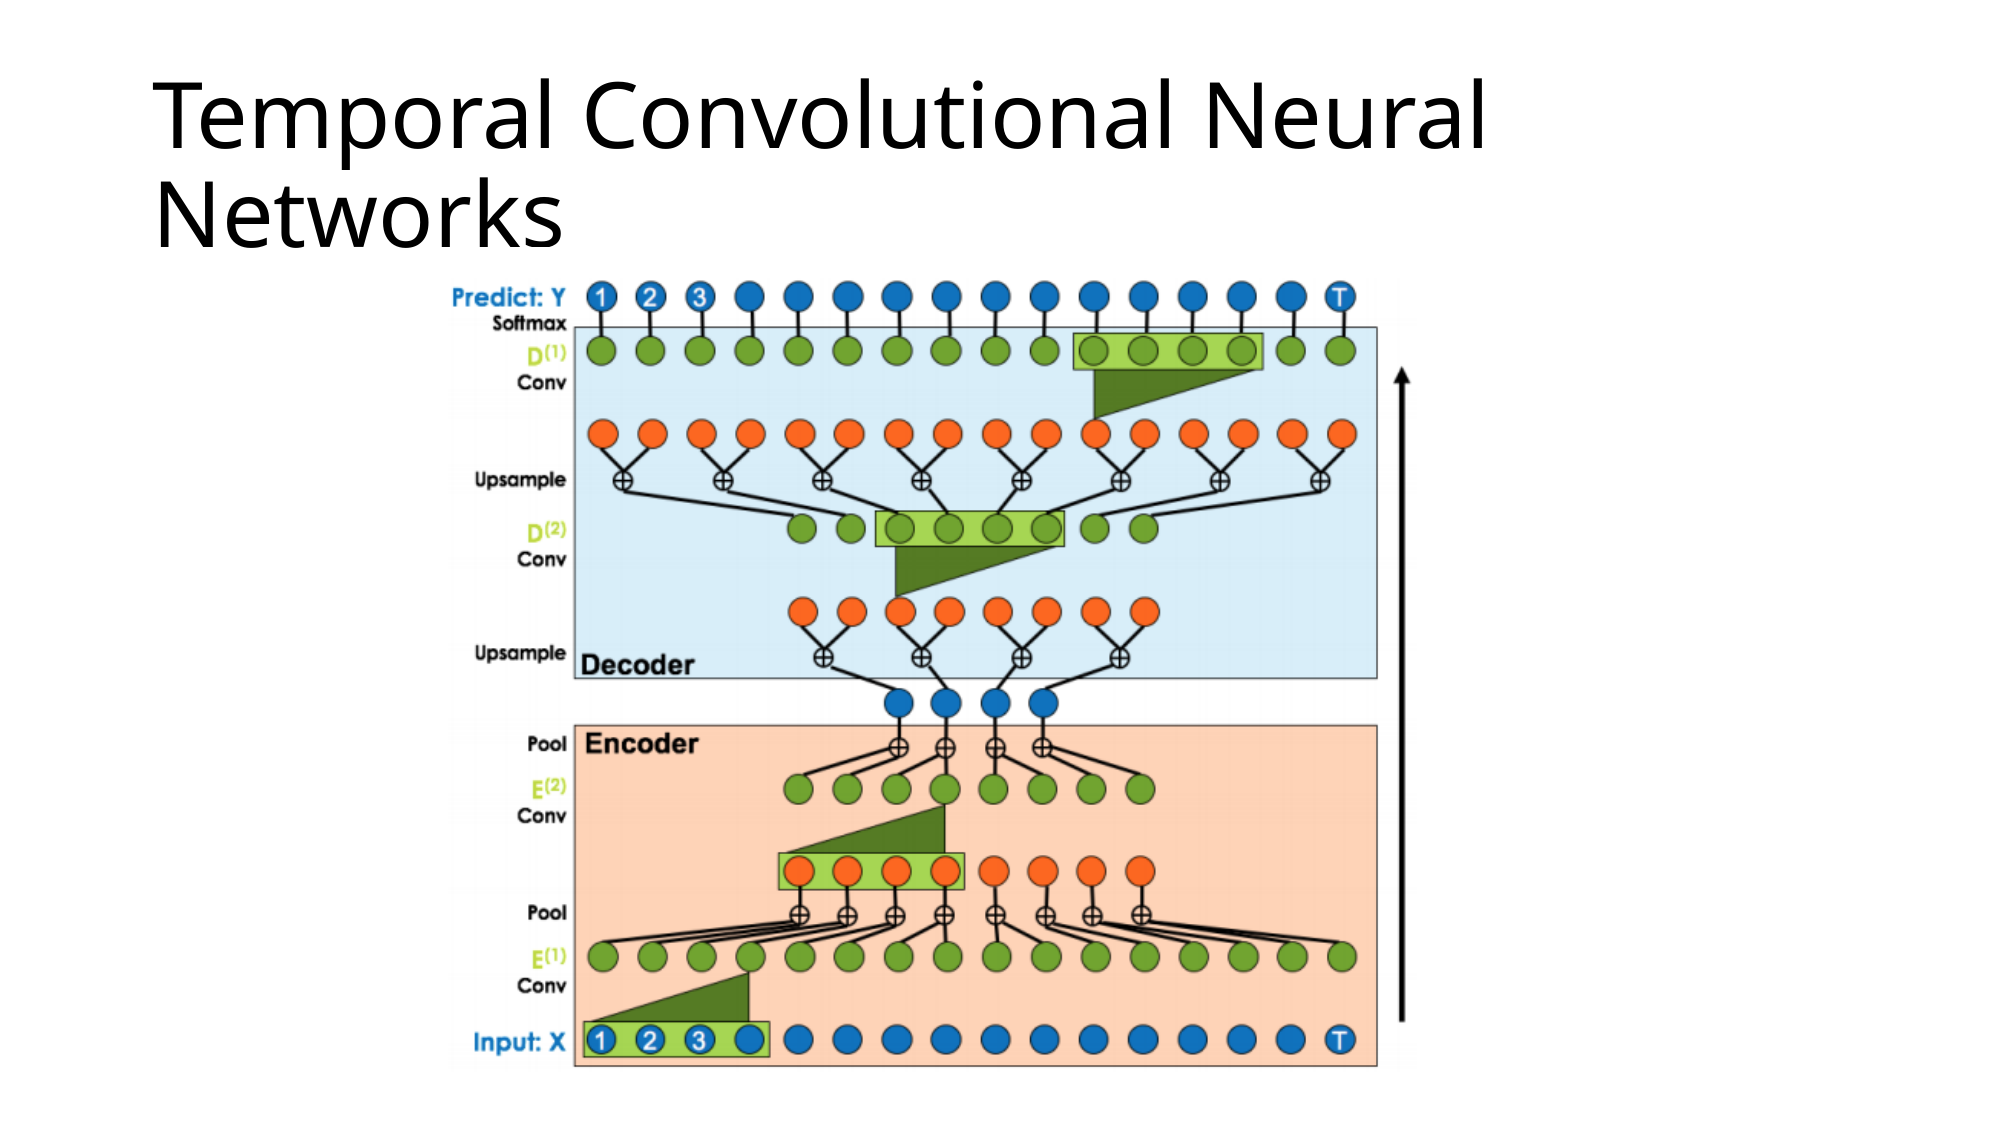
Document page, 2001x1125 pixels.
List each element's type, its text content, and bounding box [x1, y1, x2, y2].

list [429, 247, 1444, 1088]
title Temporal Convolutional Neural Networks [137, 59, 1863, 278]
